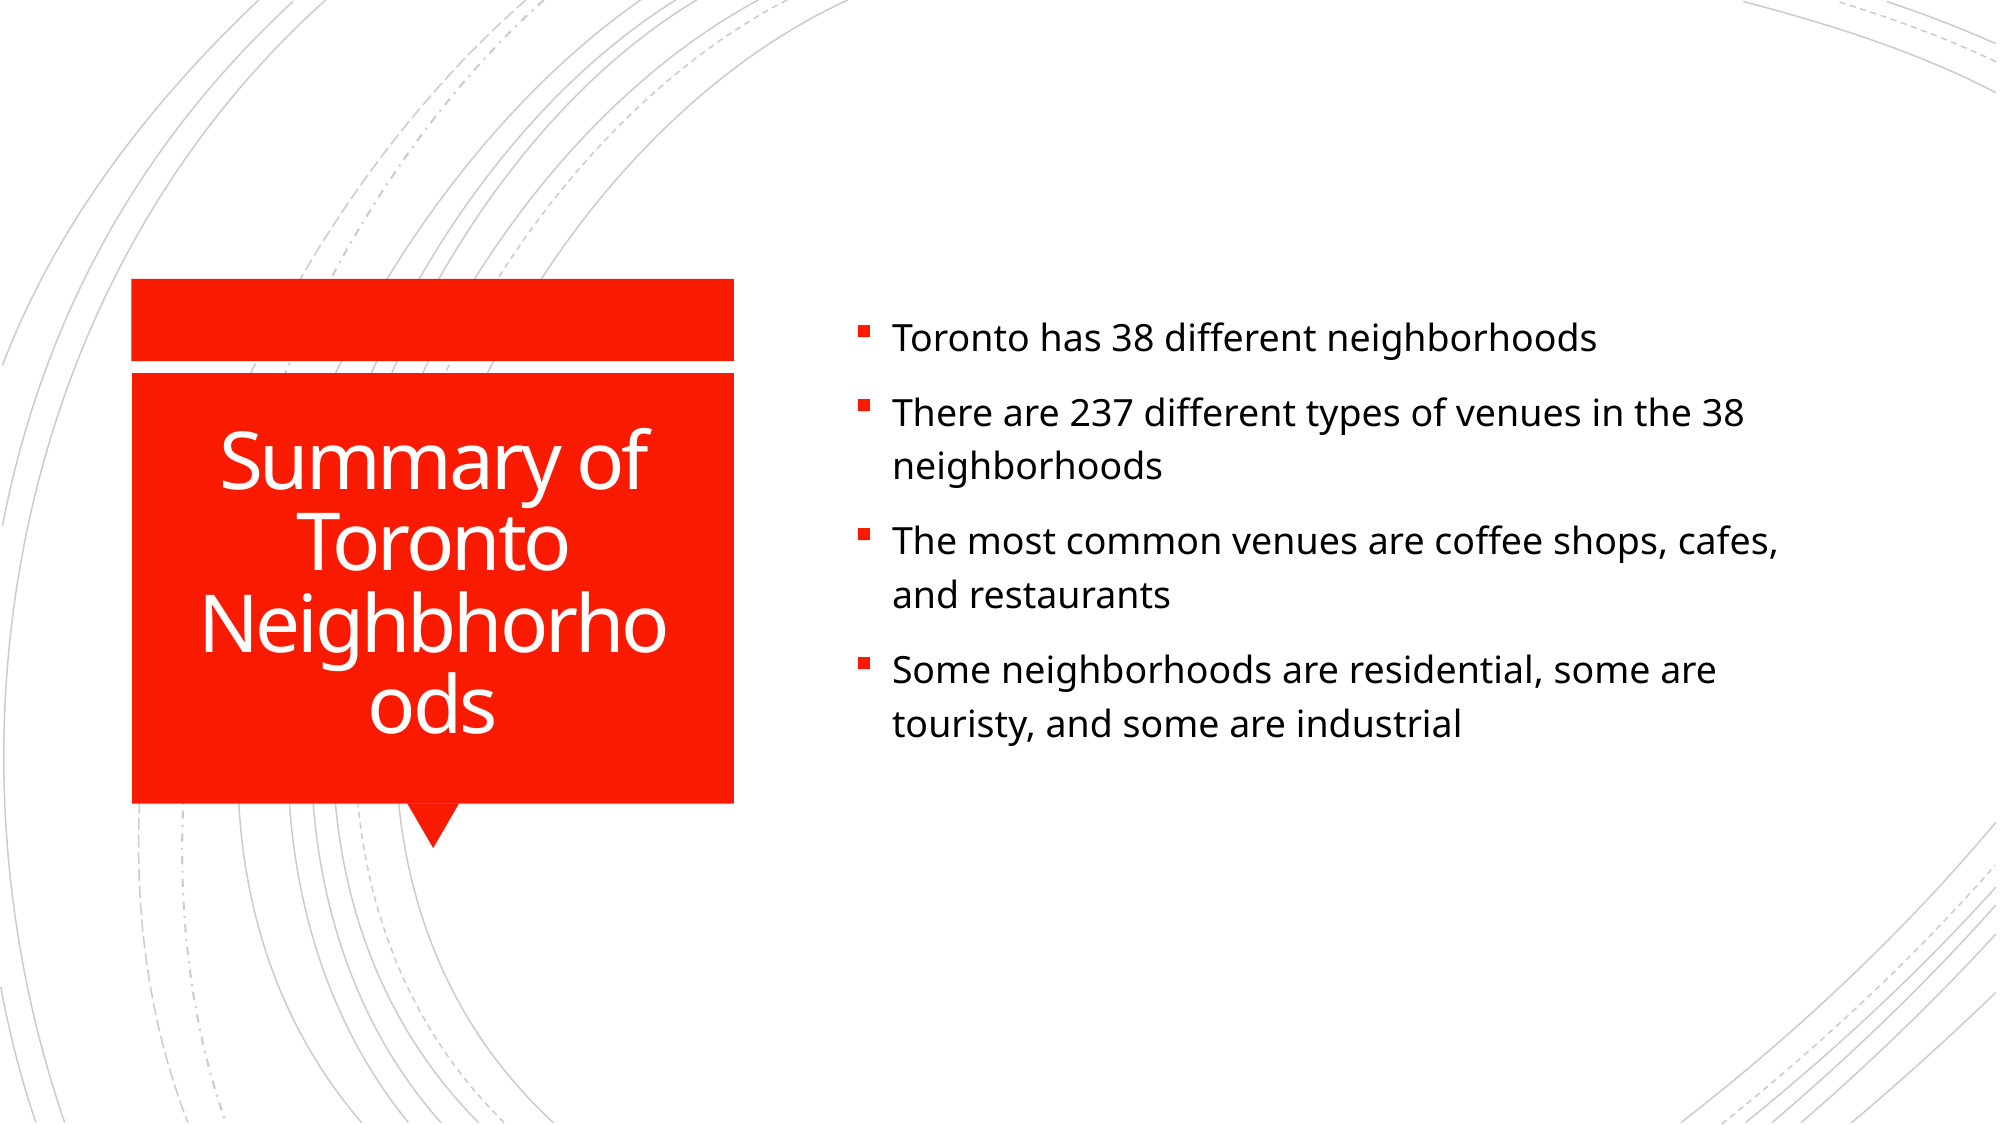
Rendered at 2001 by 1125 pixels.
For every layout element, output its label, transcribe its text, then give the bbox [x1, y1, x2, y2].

title Summary of Toronto Neighbhorhoods [145, 385, 720, 789]
list Toronto has 38 different neighborhoods There are 237 different types of venues in the 38 neighborhoods The most common venues are coffee shops, cafes, and restaurants Some neighborhoods are residential, some are touristy, and some are industrial [839, 131, 1871, 993]
